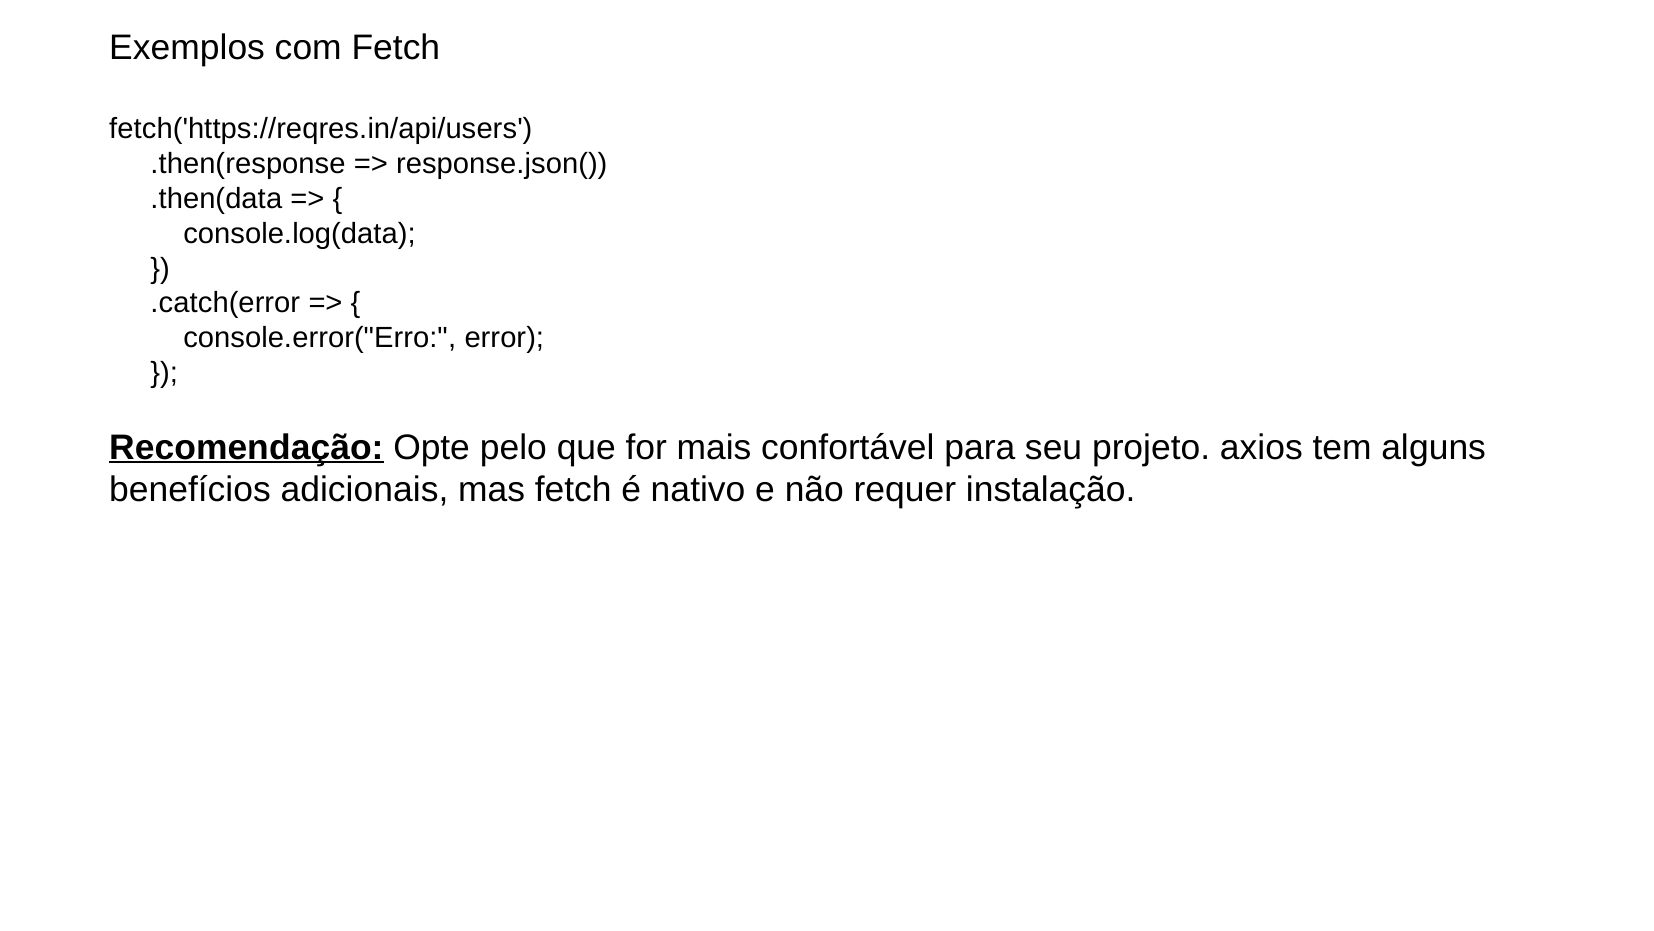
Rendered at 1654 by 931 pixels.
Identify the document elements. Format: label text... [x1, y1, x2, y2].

text_box Exemplos com Fetch fetch('https://reqres.in/api/users') .then(response => response.json()) .then(data => { console.log(data); }) .catch(error => { console.error("Erro:", error); }); Recomendação: Opte pelo que for mais confortável para seu projeto. axios tem alguns benefícios adicionais, mas fetch é nativo e não requer instalação. [58, 16, 1535, 829]
